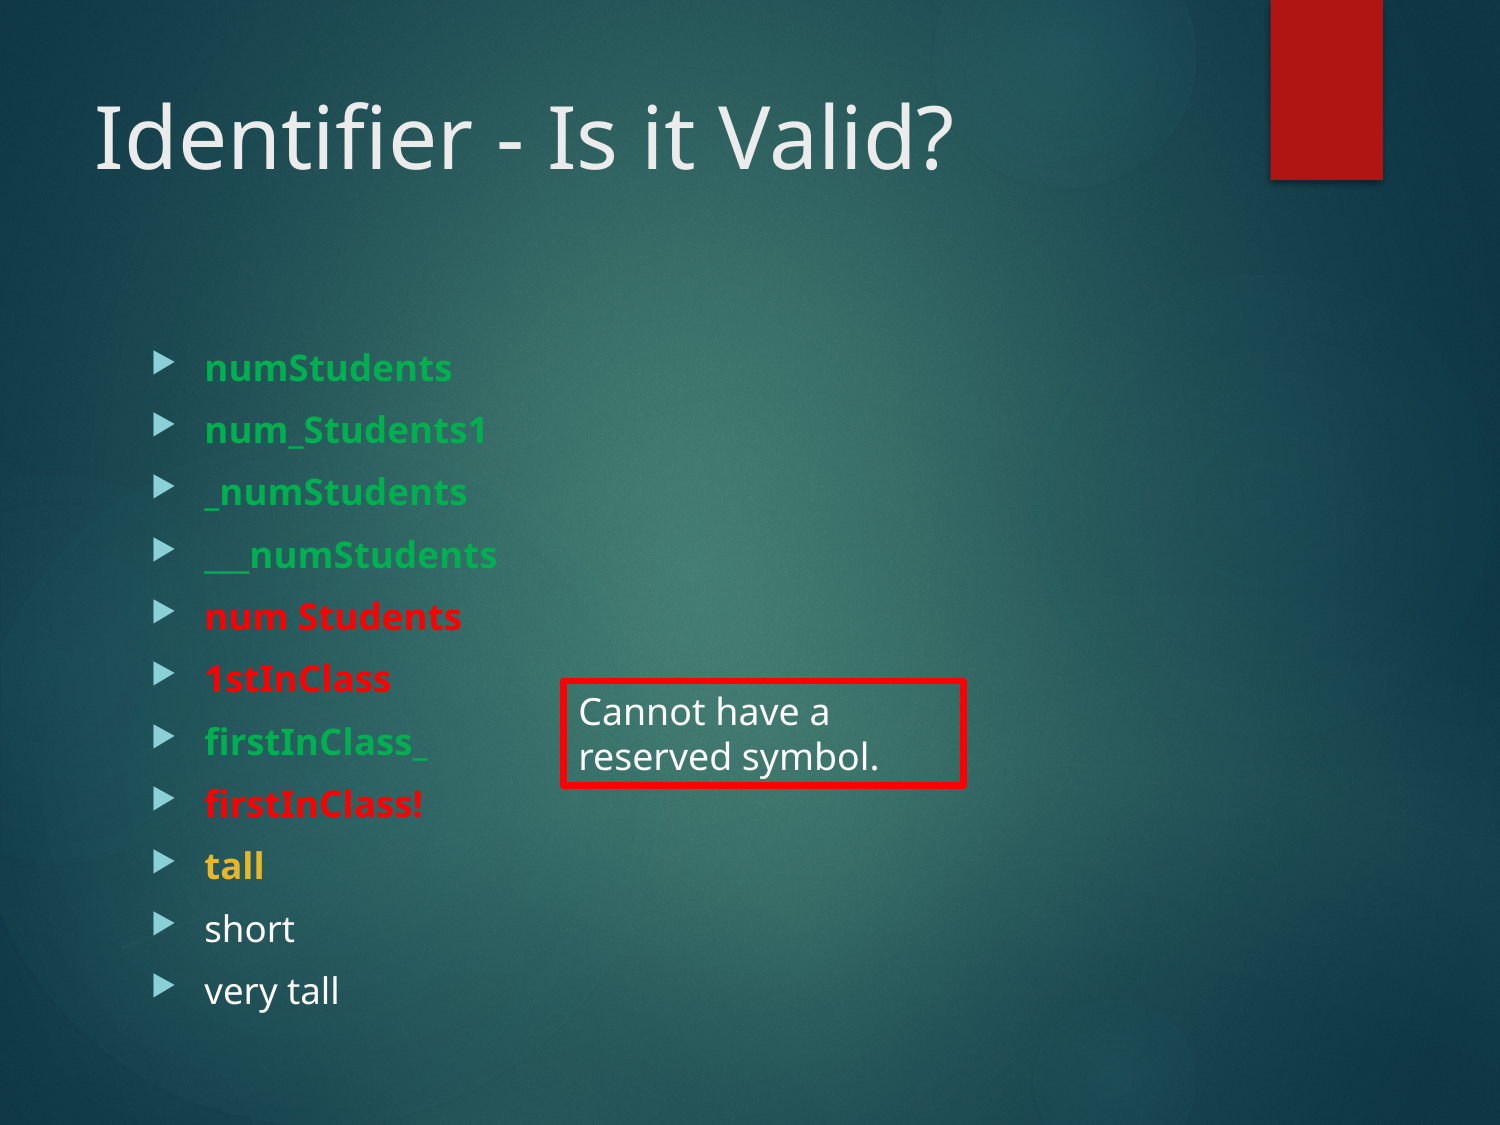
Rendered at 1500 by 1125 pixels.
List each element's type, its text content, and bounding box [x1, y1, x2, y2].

list numStudents num_Students1 _numStudents ___numStudents num Students 1stInClass firstInClass_ firstInClass! tall short very tall [135, 336, 1237, 1025]
title Identifier - Is it Valid? [79, 74, 1237, 304]
text_box Cannot have a reserved symbol. [563, 680, 964, 786]
